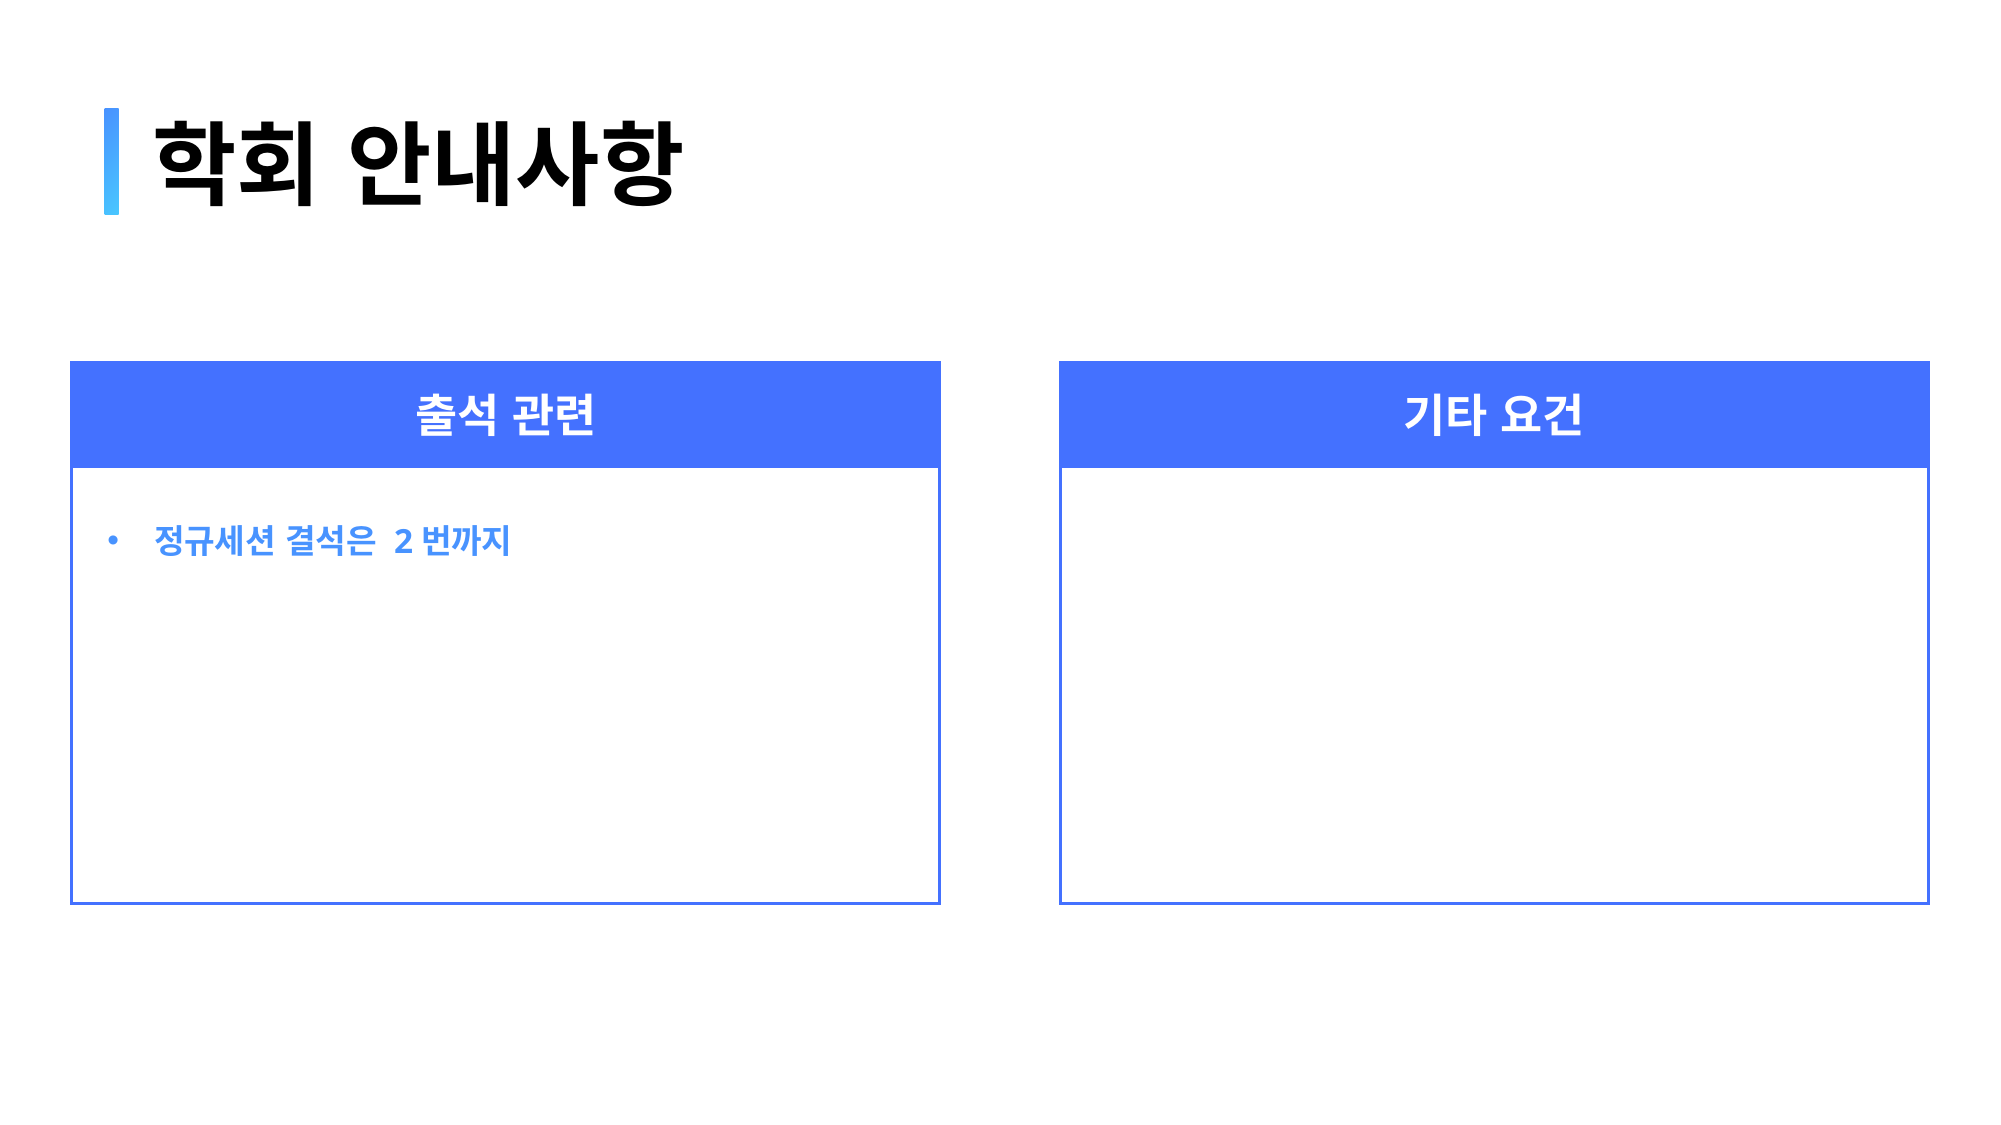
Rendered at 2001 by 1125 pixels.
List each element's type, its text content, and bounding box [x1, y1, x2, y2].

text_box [71, 362, 940, 904]
text_box [103, 107, 120, 215]
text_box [1060, 362, 1929, 904]
title 학회 안내사항 [137, 59, 1863, 278]
